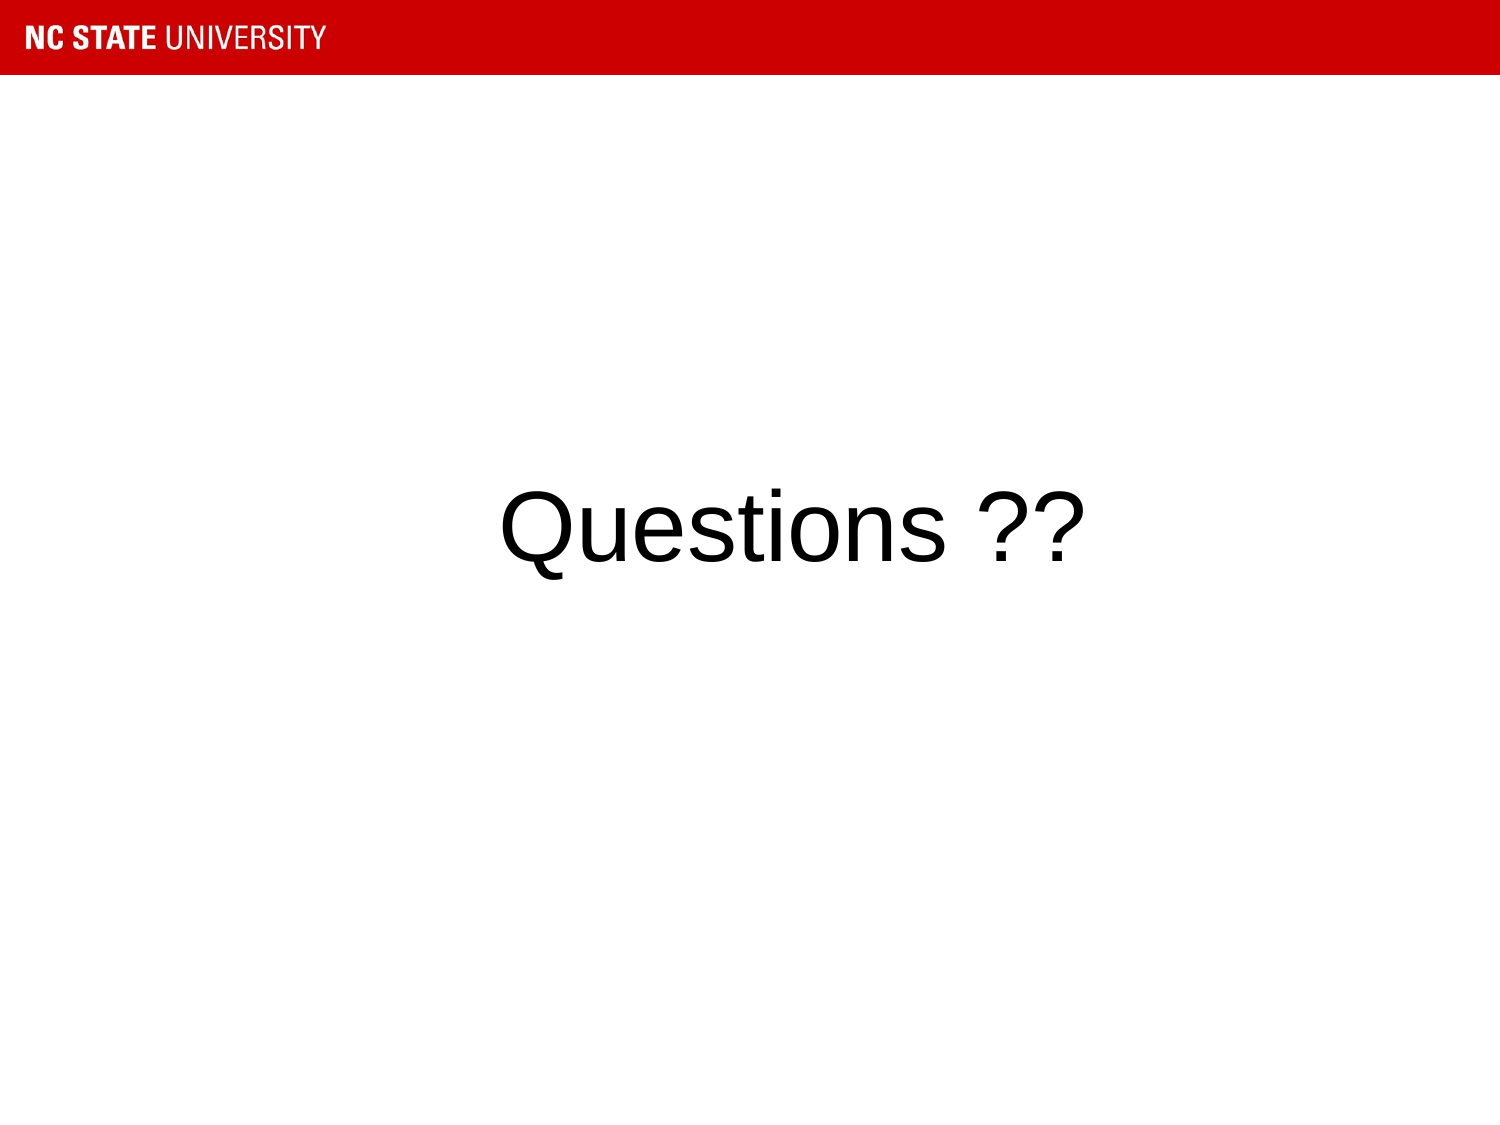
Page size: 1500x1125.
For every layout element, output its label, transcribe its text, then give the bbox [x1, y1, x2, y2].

picture [0, 0, 1500, 75]
text_box Questions ?? [483, 446, 1328, 741]
